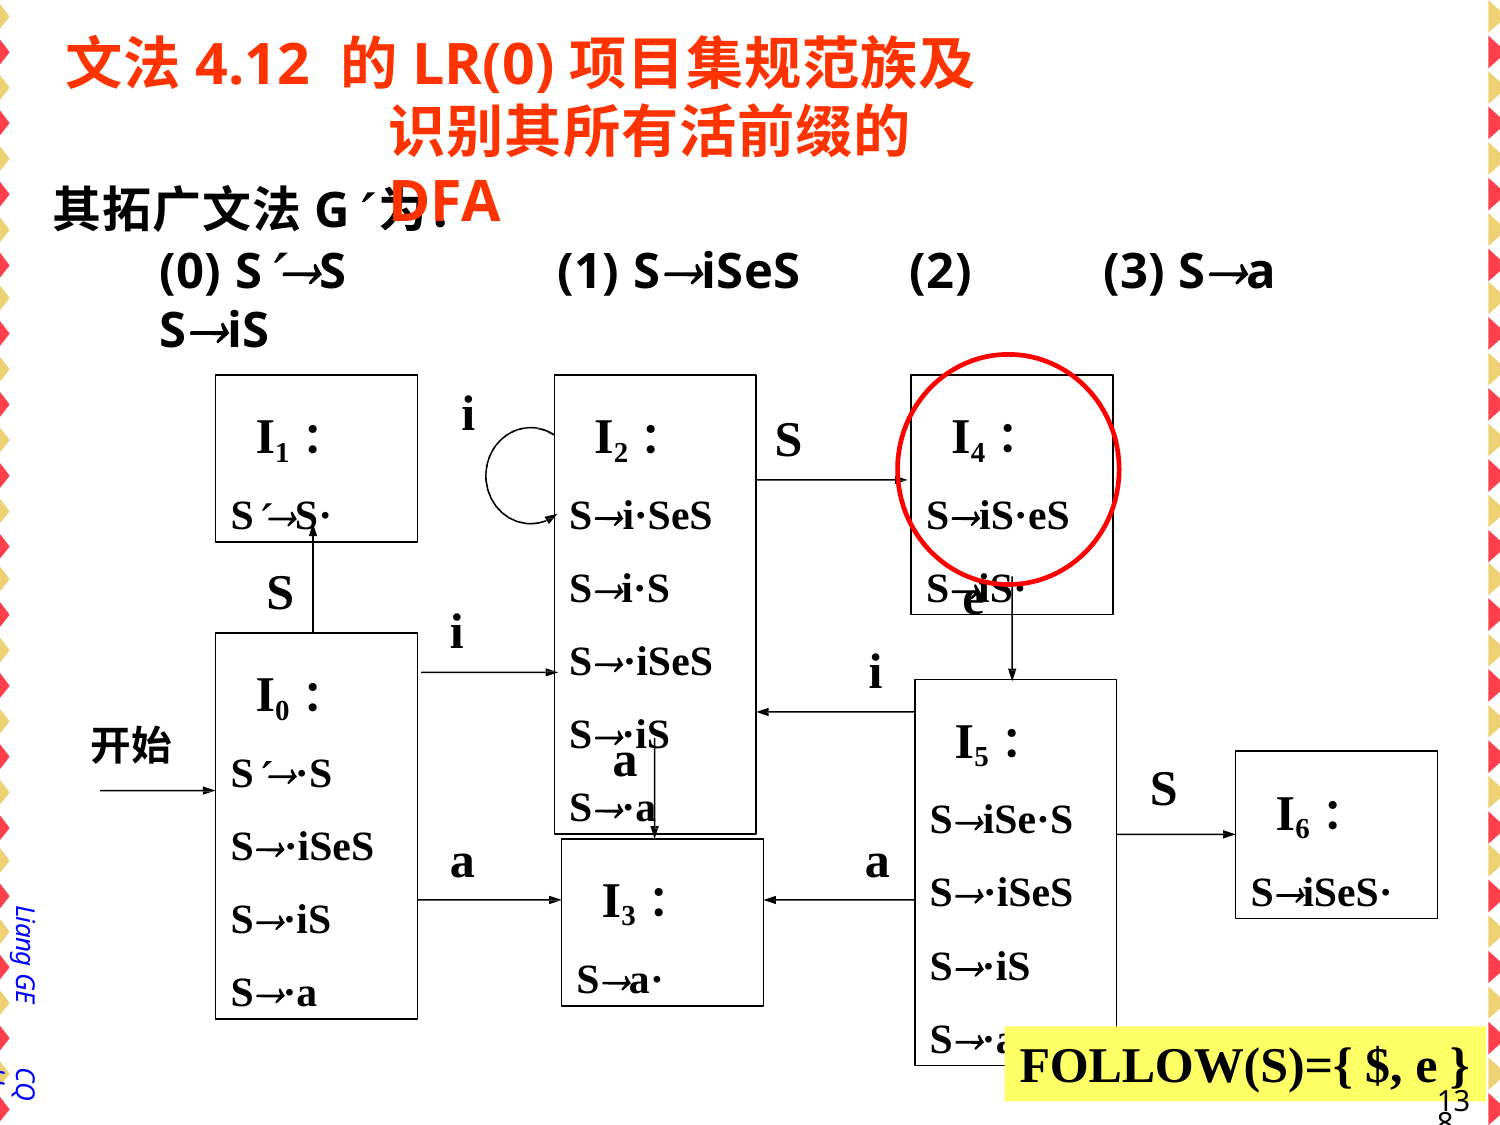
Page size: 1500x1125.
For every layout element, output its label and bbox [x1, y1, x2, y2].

text_box [10, 902, 41, 1007]
text_box [50, 176, 1486, 1102]
text_box [1101, 237, 1307, 298]
text_box [447, 596, 466, 659]
text_box [87, 717, 176, 769]
text_box [459, 378, 478, 441]
text_box [10, 1065, 41, 1107]
text_box [772, 404, 805, 467]
slide_number [1432, 1088, 1485, 1125]
text_box [1147, 753, 1180, 816]
title [62, 25, 1007, 233]
text_box [447, 824, 477, 887]
text_box [264, 557, 297, 620]
